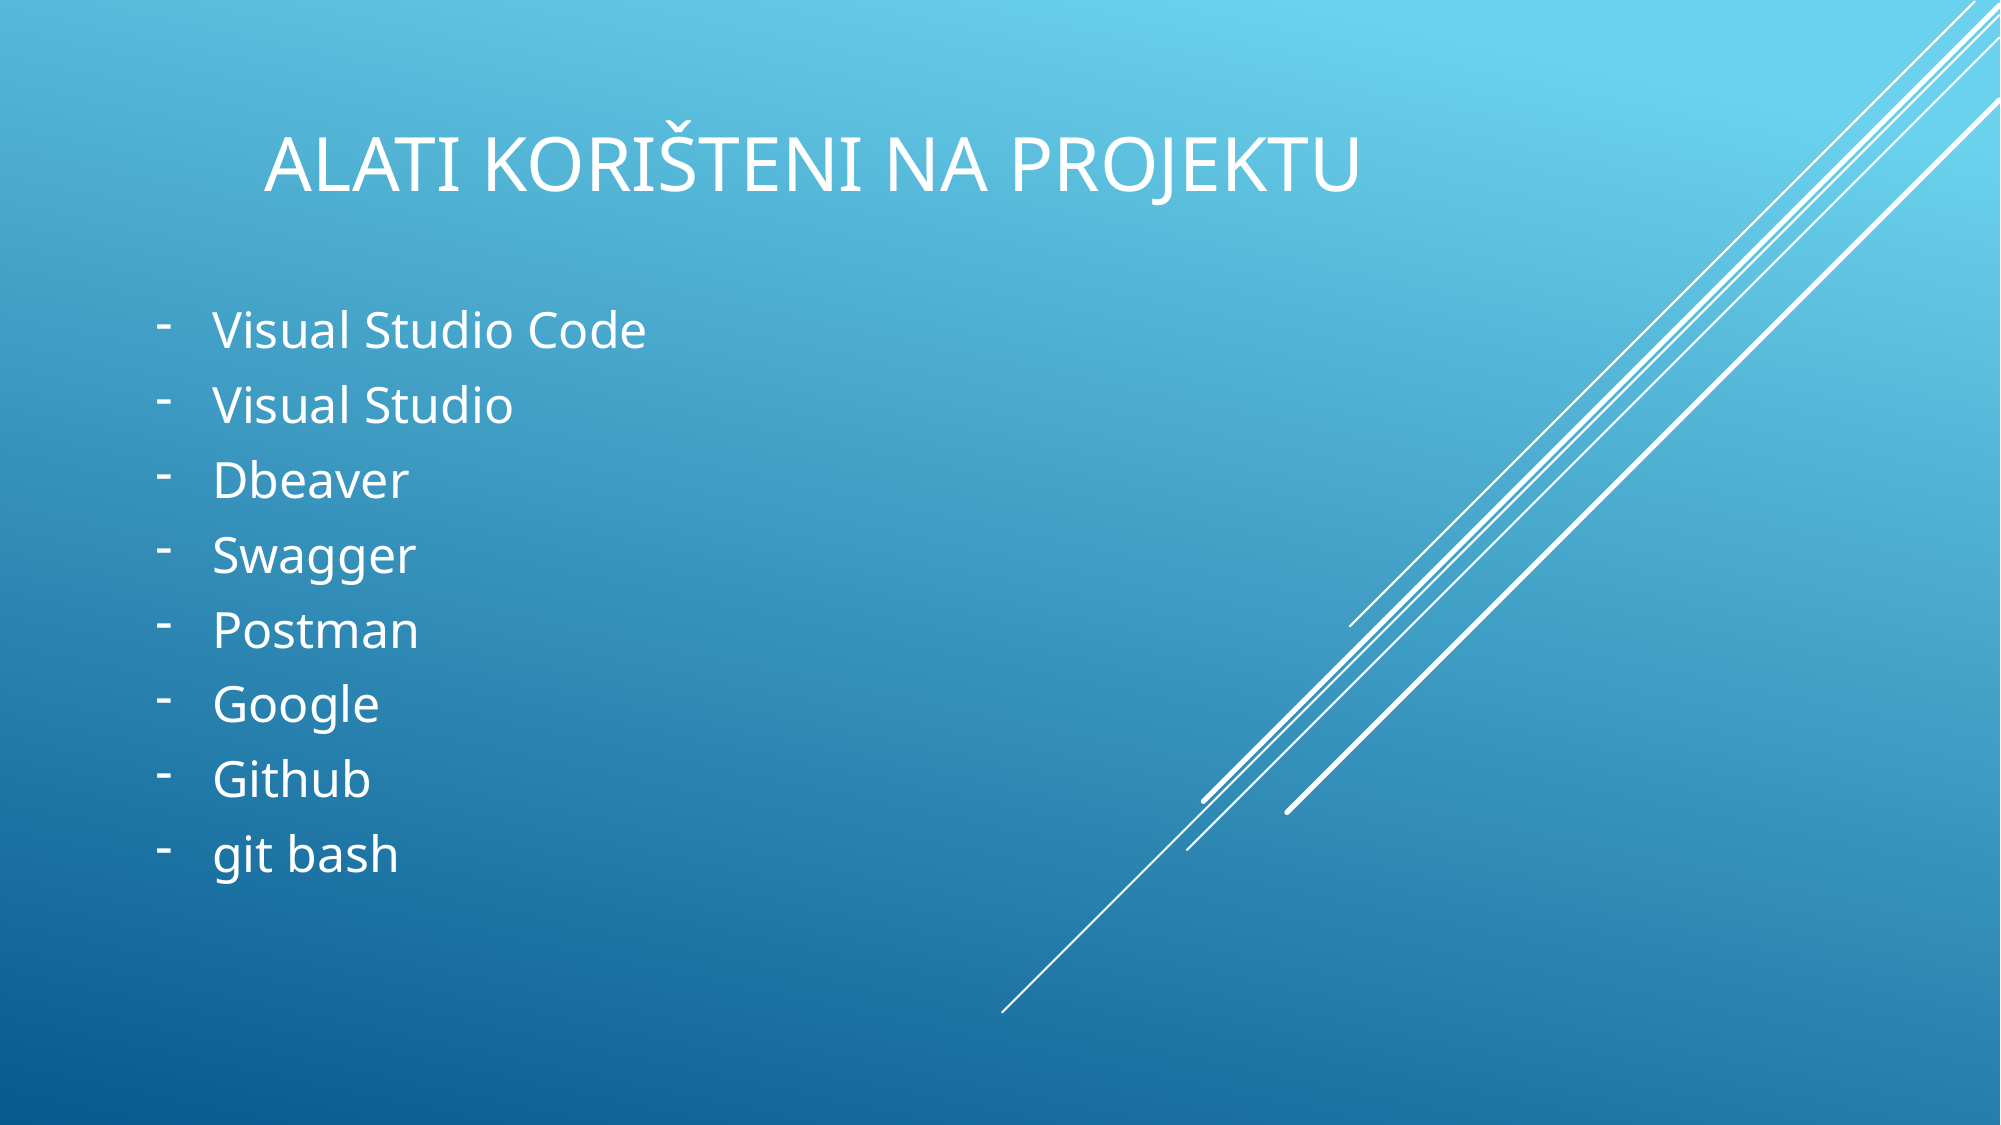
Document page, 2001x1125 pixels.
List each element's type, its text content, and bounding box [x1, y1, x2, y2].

title ALATI korišteni na projektu [249, 99, 1837, 215]
text_box Visual Studio Code Visual Studio Dbeaver Swagger Postman Google Github git bash [140, 298, 1641, 1026]
